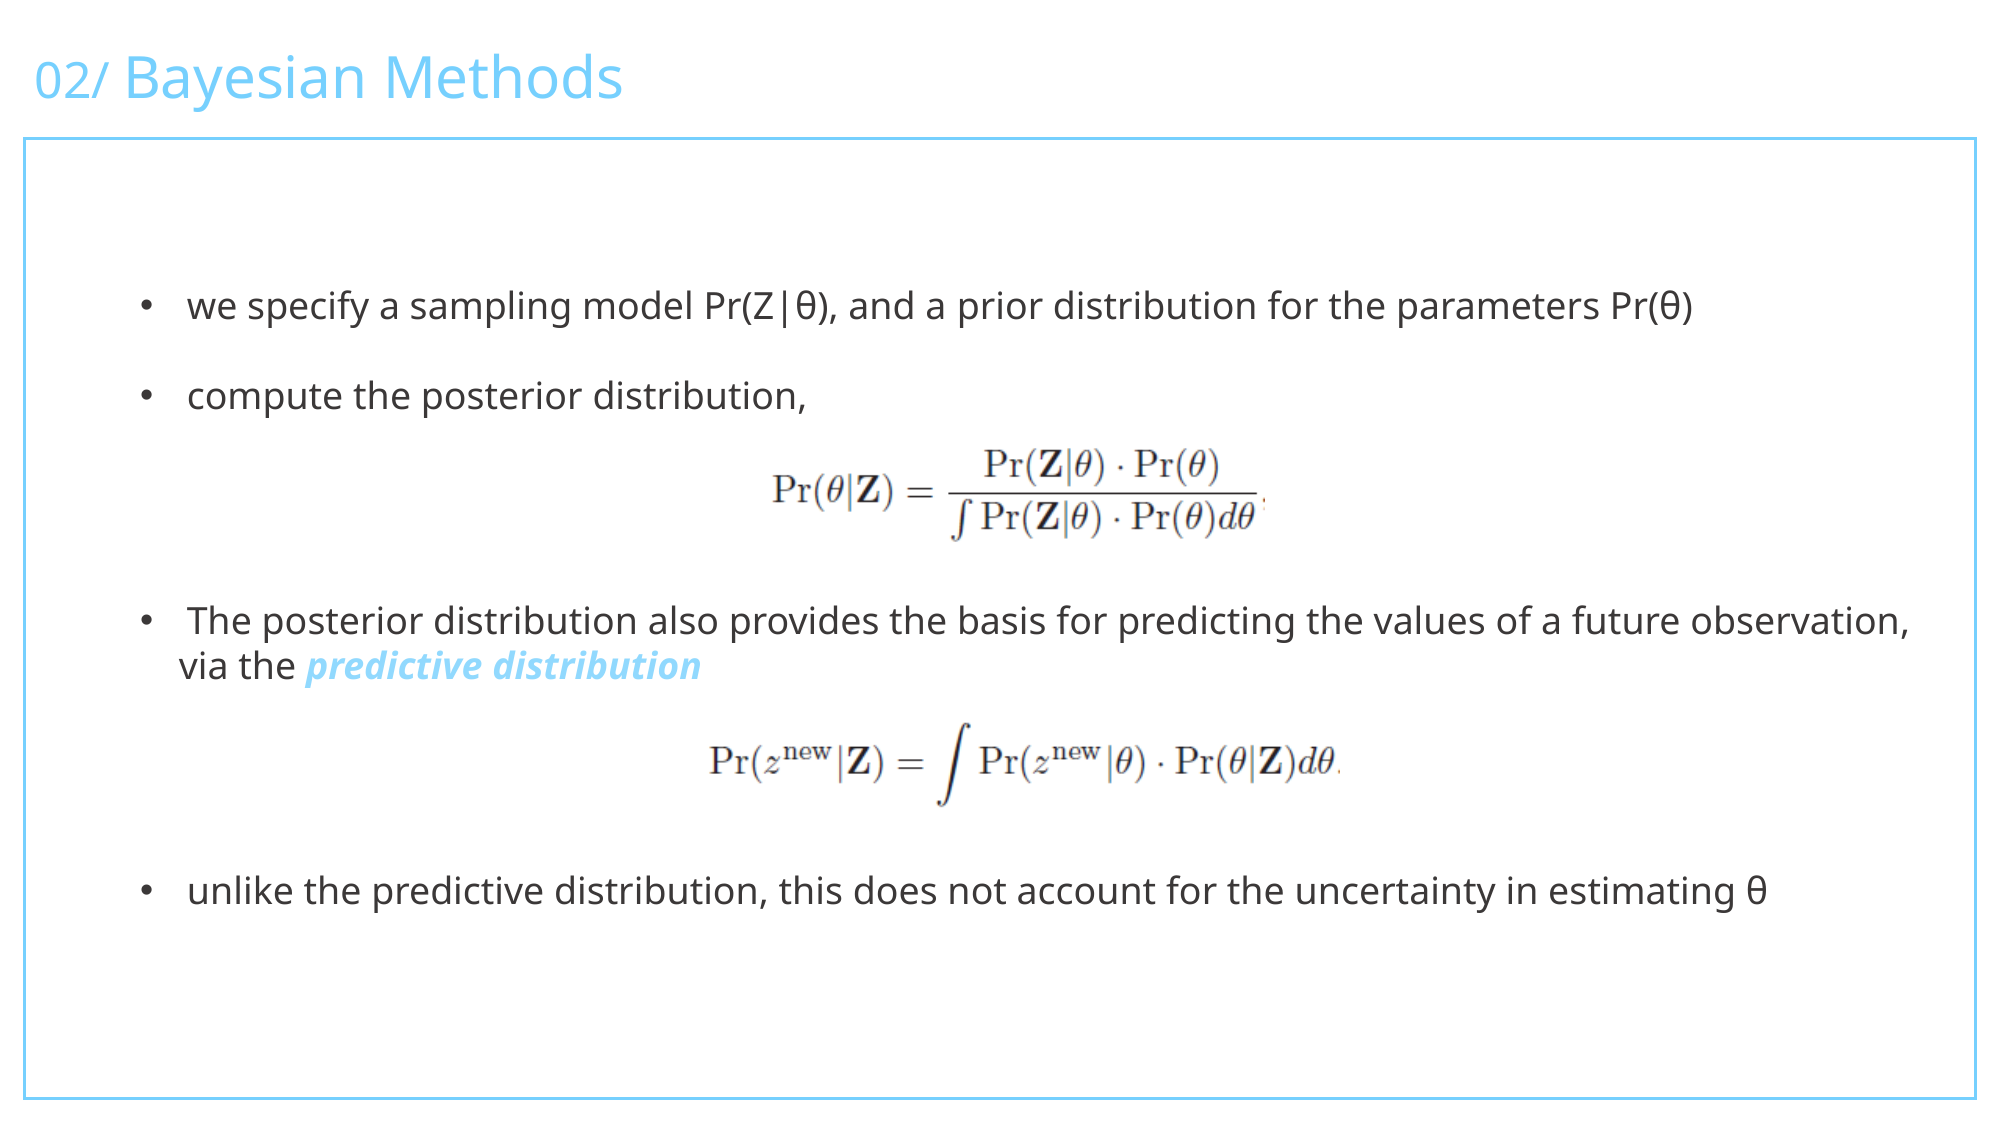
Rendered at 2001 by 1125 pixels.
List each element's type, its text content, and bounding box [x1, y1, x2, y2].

picture [680, 701, 1340, 812]
text_box [23, 137, 1977, 1099]
text_box we specify a sampling model Pr(Z|θ), and a prior distribution for the parameters Pr(θ) compute the posterior distribution, The posterior distribution also provides the basis for predicting the values of a future observation, via the predictive distribution unlike the predictive distribution, this does not account for the uncertainty in estimating θ [125, 274, 1927, 920]
text_box 02/ Bayesian Methods [19, 32, 640, 118]
picture [756, 428, 1265, 561]
